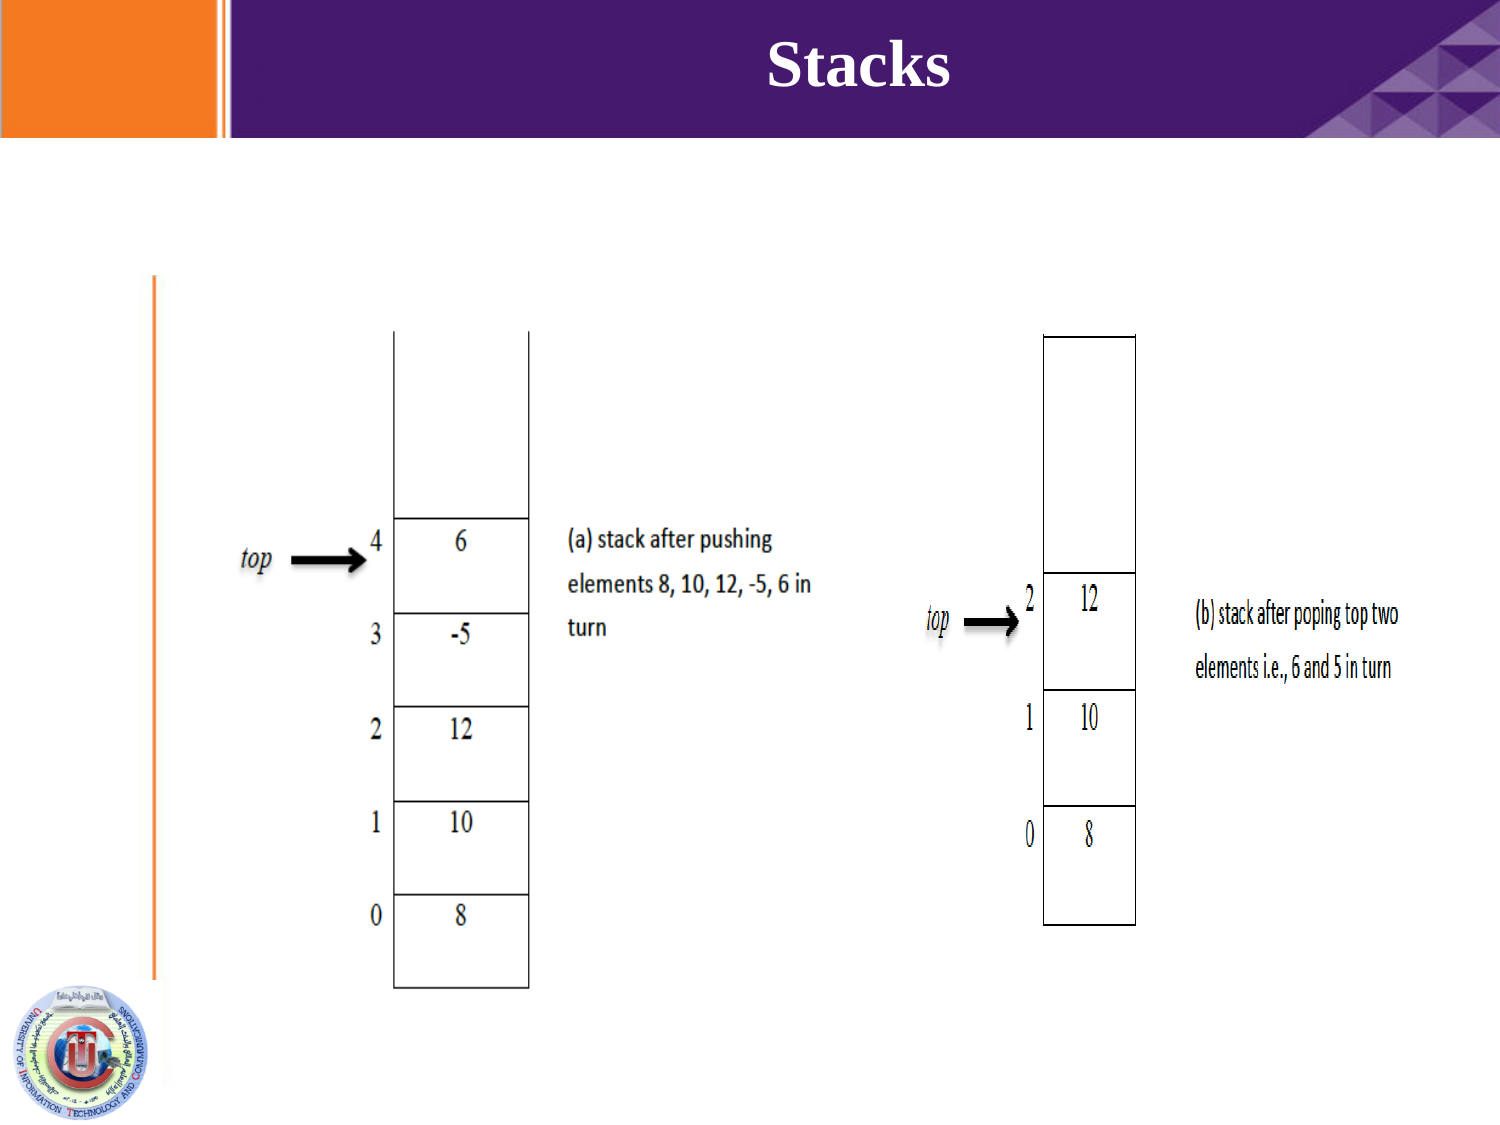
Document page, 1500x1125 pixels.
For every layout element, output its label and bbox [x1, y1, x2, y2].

picture [875, 298, 1427, 981]
picture [216, 275, 838, 1044]
picture [0, 0, 1500, 138]
picture [0, 275, 179, 1125]
